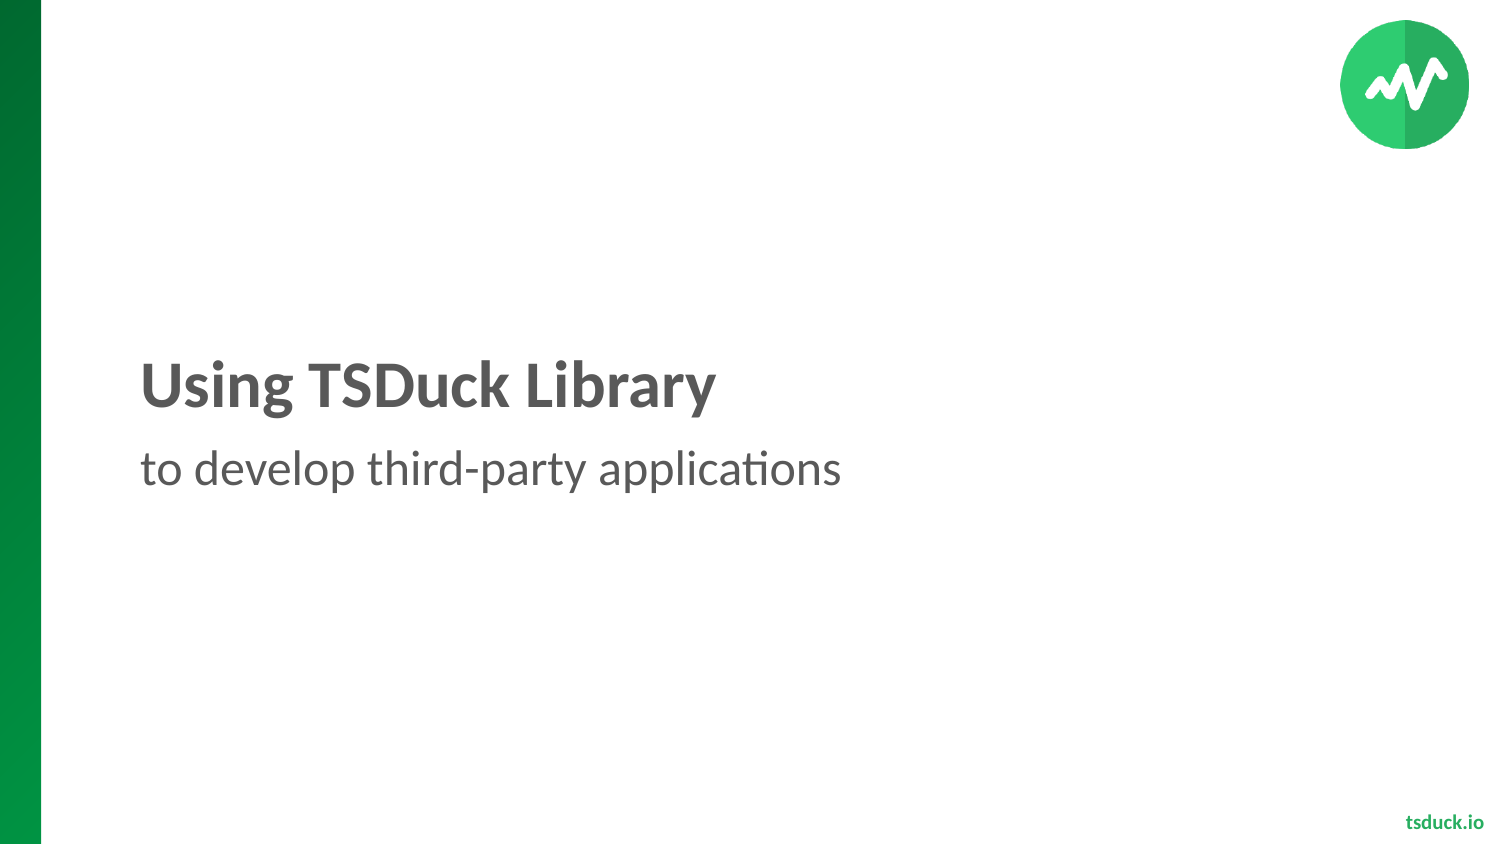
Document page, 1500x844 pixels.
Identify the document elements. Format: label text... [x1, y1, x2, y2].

picture [1340, 20, 1469, 149]
title to develop third-party applications [125, 429, 1400, 596]
list Using TSDuck Library [125, 243, 1400, 429]
